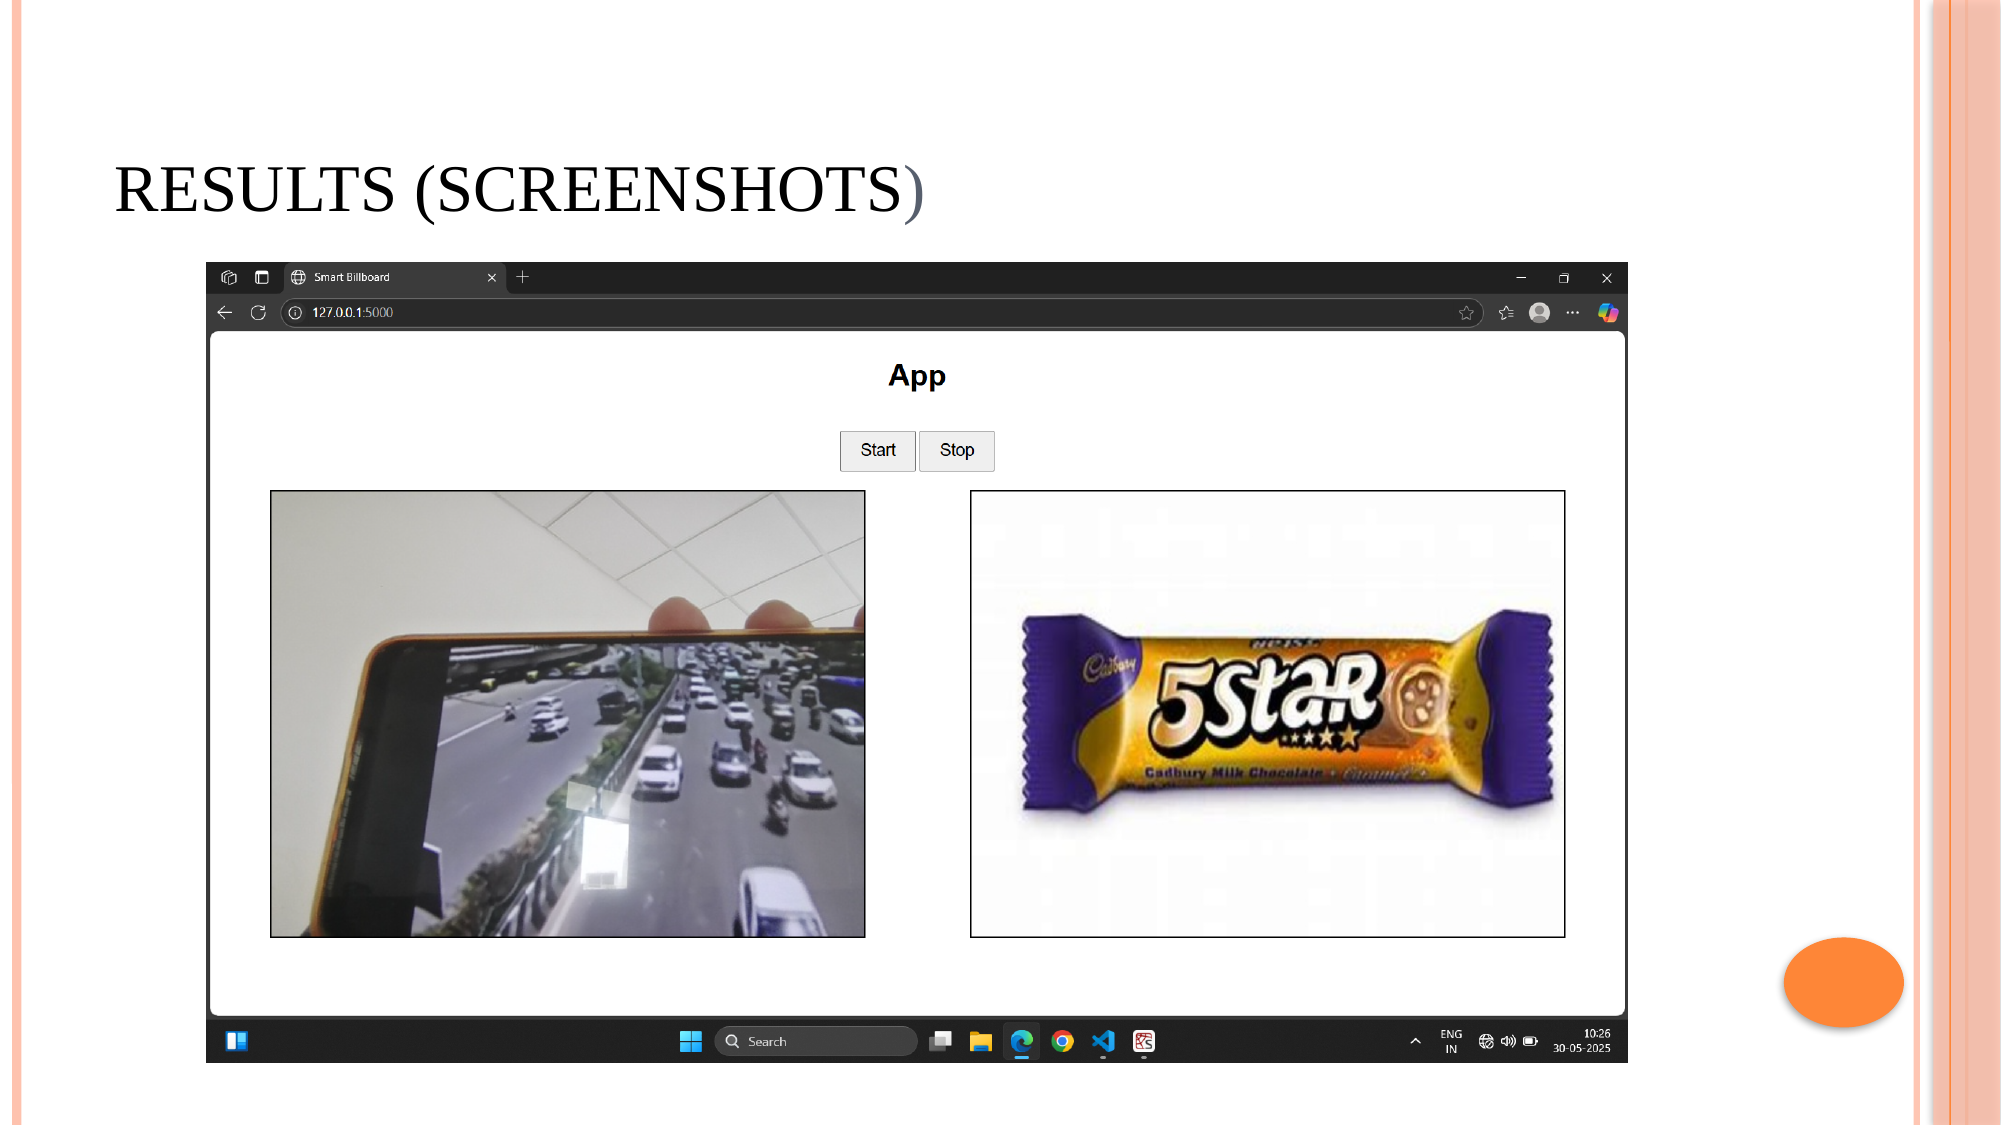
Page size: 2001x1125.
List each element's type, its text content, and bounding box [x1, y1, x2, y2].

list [205, 261, 1628, 1063]
title Results (Screenshots) [99, 45, 1734, 233]
